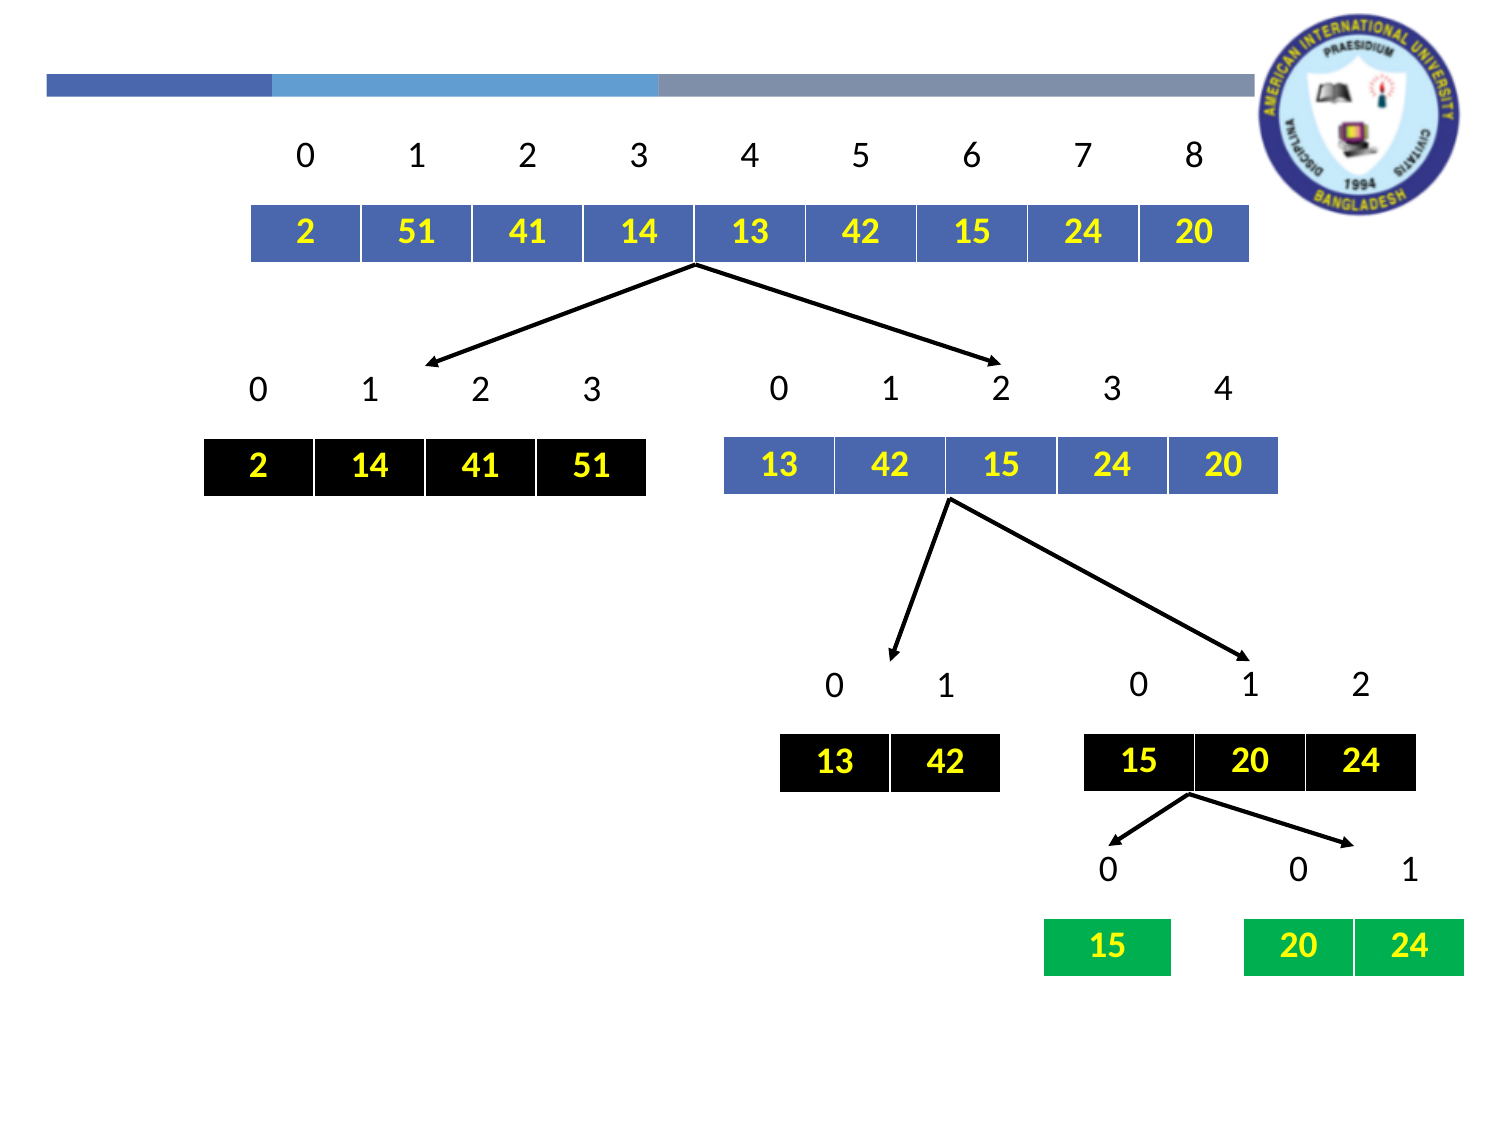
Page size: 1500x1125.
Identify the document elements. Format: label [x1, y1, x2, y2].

table_header [203, 366, 647, 419]
table_header [362, 205, 471, 262]
table_header [723, 365, 1279, 417]
table_header [1044, 919, 1171, 976]
table_header [1306, 734, 1416, 791]
table_header [584, 205, 693, 262]
table_header [780, 734, 889, 792]
text_box [889, 497, 1251, 663]
table_header [1053, 846, 1164, 899]
table_header [917, 205, 1027, 262]
table_header [473, 205, 582, 262]
table_header [946, 437, 1056, 494]
table_header [1355, 919, 1464, 976]
table_header [724, 437, 834, 494]
table_header [779, 662, 1001, 714]
table_header [1028, 205, 1138, 262]
table_header [426, 439, 535, 496]
table_header [537, 439, 646, 496]
table_header [891, 734, 1000, 792]
table_header [695, 205, 805, 262]
table_header [251, 205, 360, 262]
table_header [806, 205, 916, 262]
table_header [1195, 734, 1305, 791]
table_header [250, 132, 1250, 185]
table_header [204, 439, 313, 496]
table_header [1244, 919, 1353, 976]
text_box [424, 263, 1002, 367]
table_header [835, 437, 945, 494]
table_header [1169, 437, 1278, 494]
table_header [1083, 661, 1417, 714]
table_header [315, 439, 424, 496]
table_header [1084, 734, 1194, 791]
text_box [1107, 793, 1355, 847]
table_header [1243, 846, 1465, 899]
picture [1254, 9, 1465, 221]
table_header [1140, 205, 1249, 262]
table_header [1058, 437, 1167, 494]
